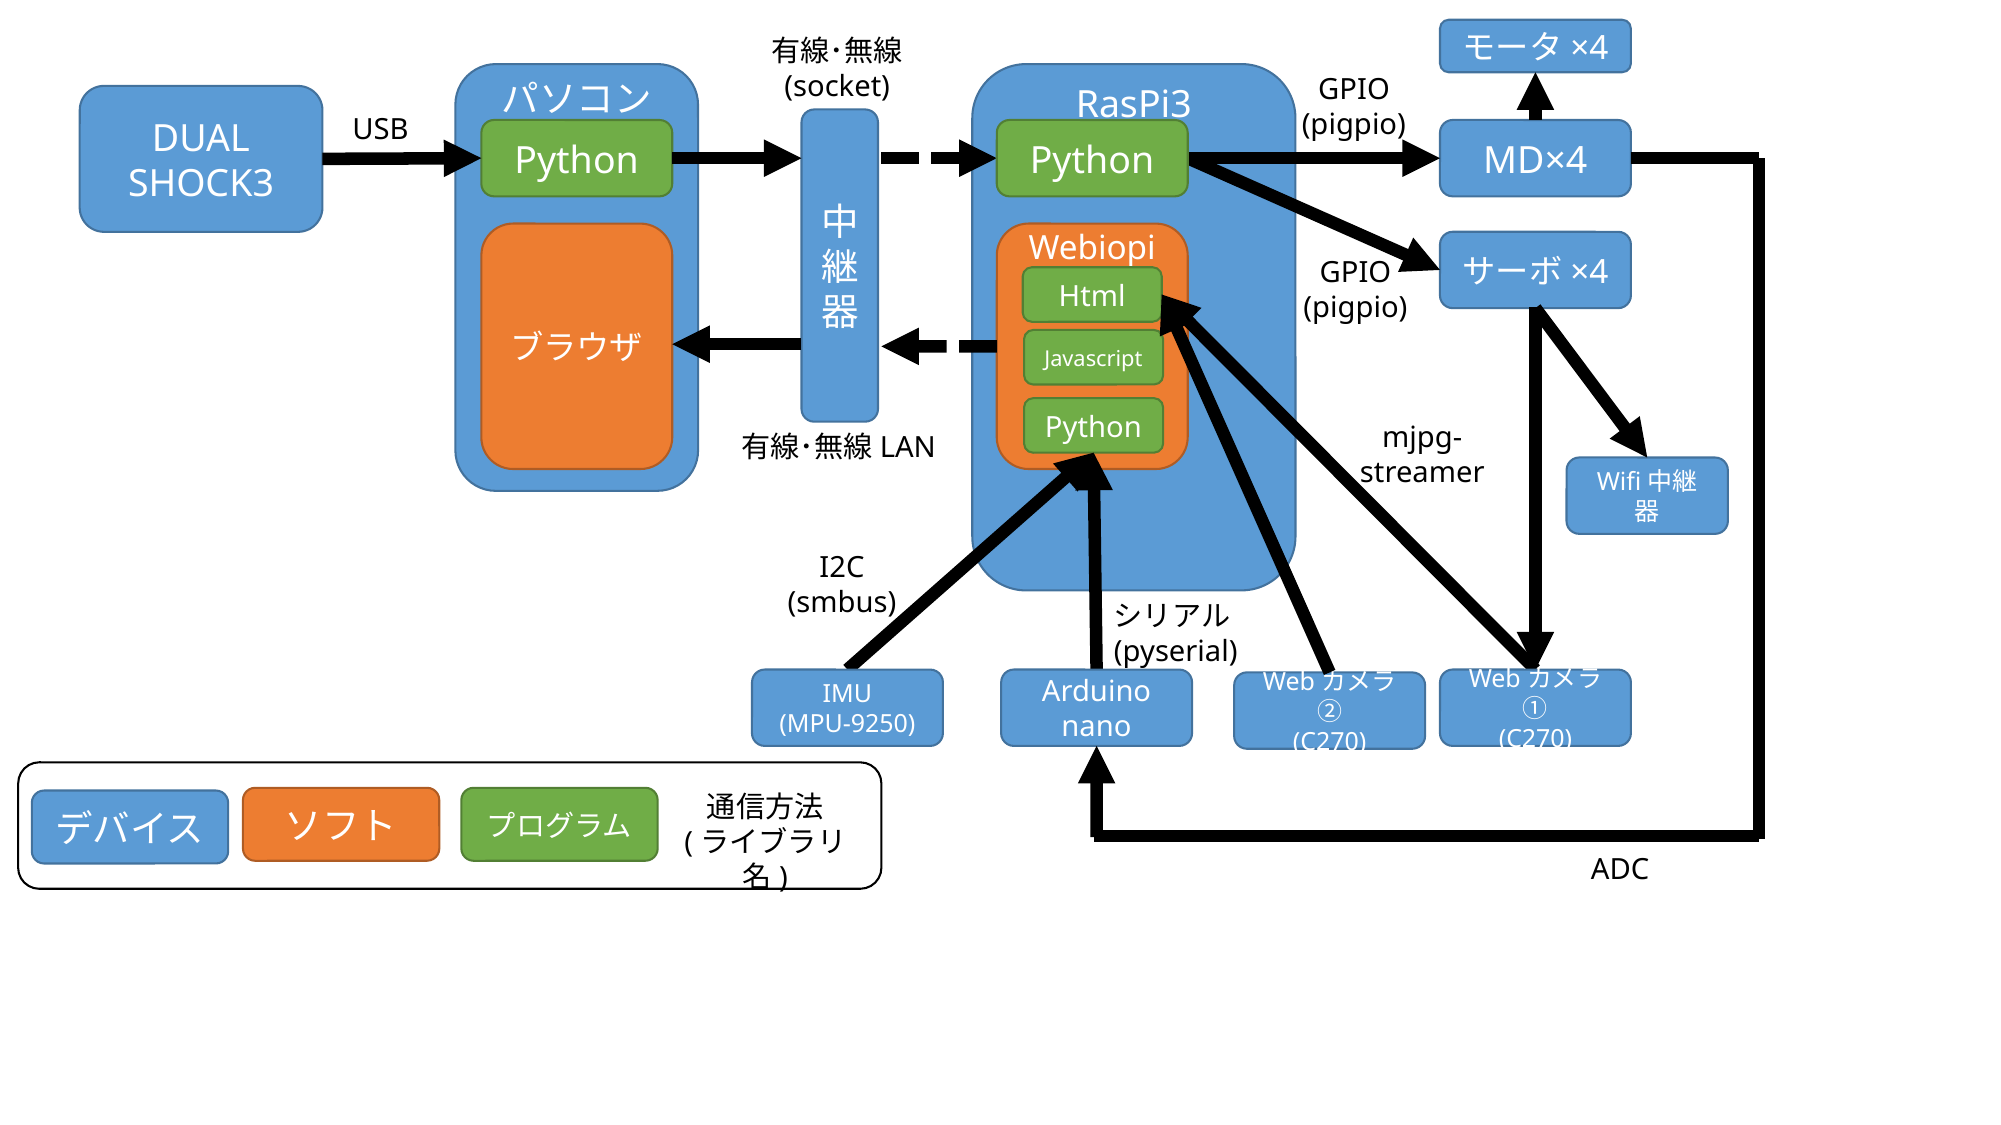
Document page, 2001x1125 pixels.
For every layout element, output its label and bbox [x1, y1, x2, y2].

text_box [18, 19, 1760, 894]
